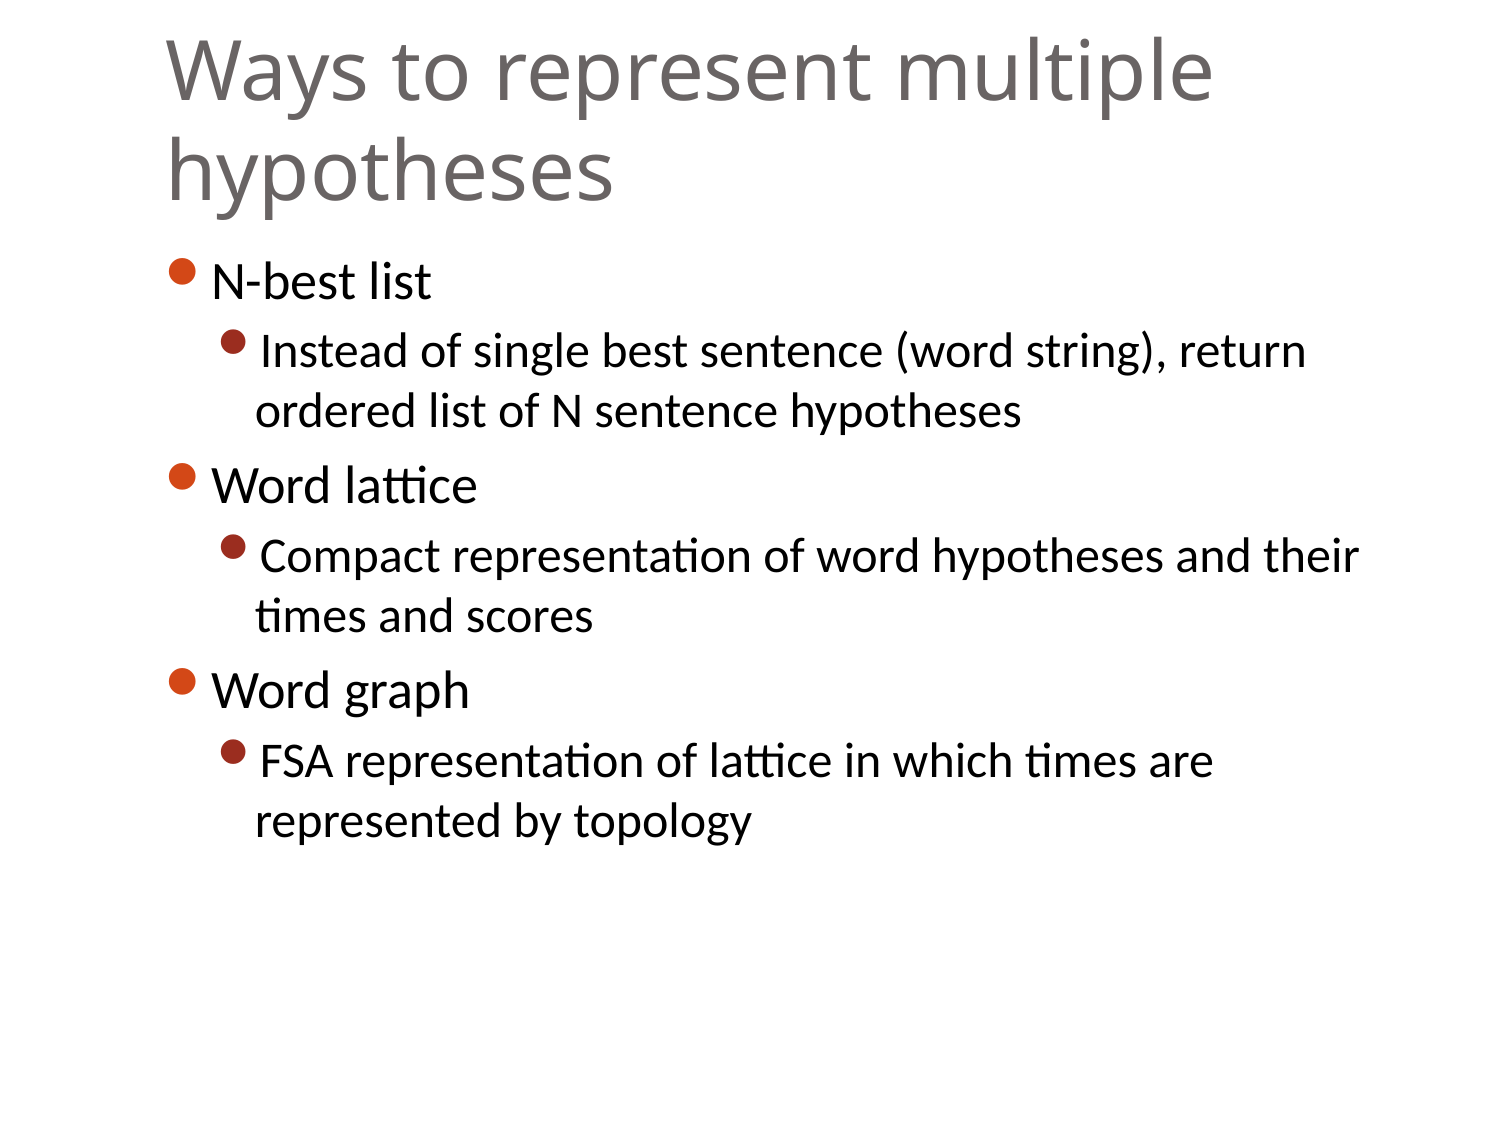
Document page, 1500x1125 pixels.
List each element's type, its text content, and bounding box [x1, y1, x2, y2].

list N-best list Instead of single best sentence (word string), return ordered list of N sentence hypotheses Word lattice Compact representation of word hypotheses and their times and scores Word graph FSA representation of lattice in which times are represented by topology [149, 237, 1426, 988]
title Ways to represent multiple hypotheses [149, 44, 1426, 233]
